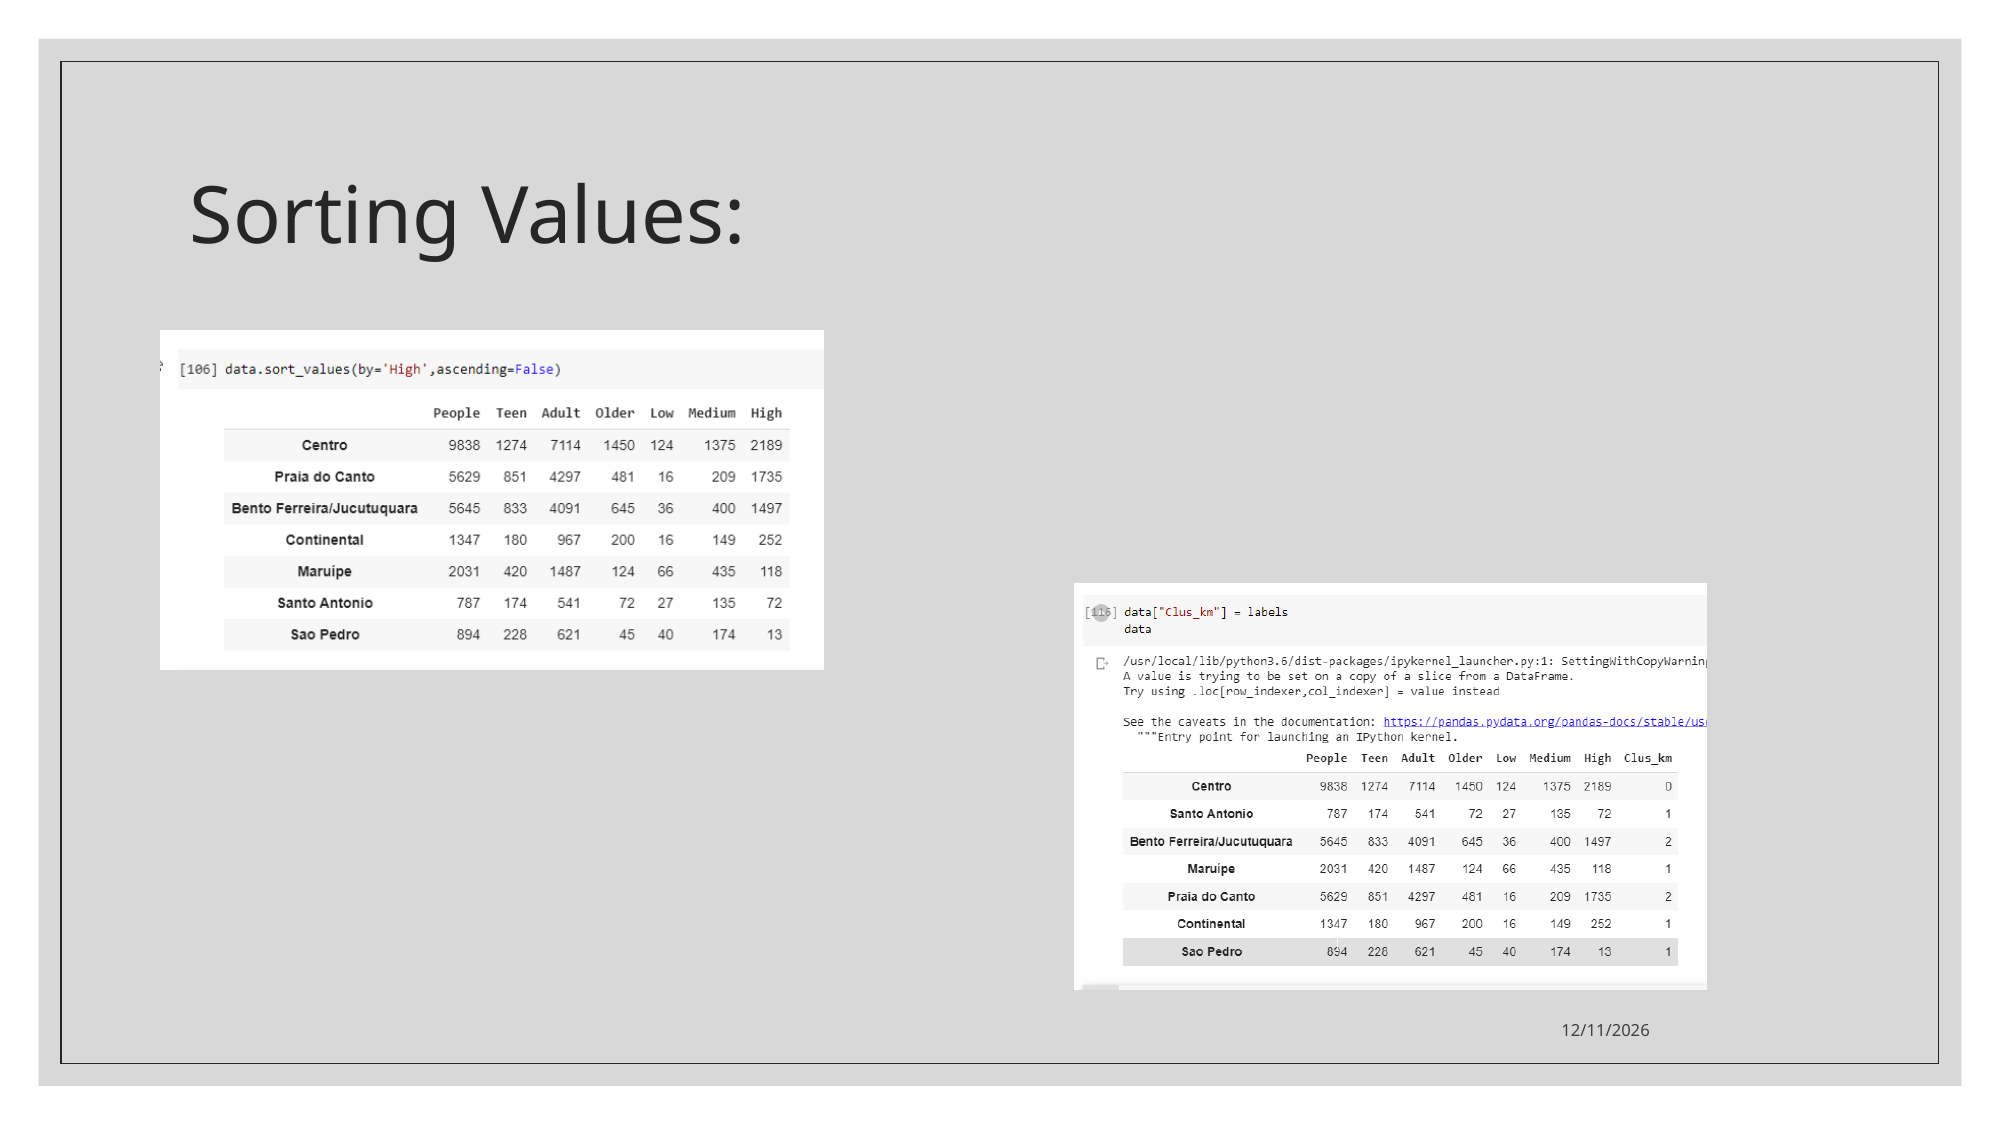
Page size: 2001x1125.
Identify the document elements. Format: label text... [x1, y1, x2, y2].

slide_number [1190, 999, 1665, 1050]
title Sorting Values: [174, 105, 1825, 331]
picture [1074, 583, 1707, 990]
picture [160, 330, 824, 670]
